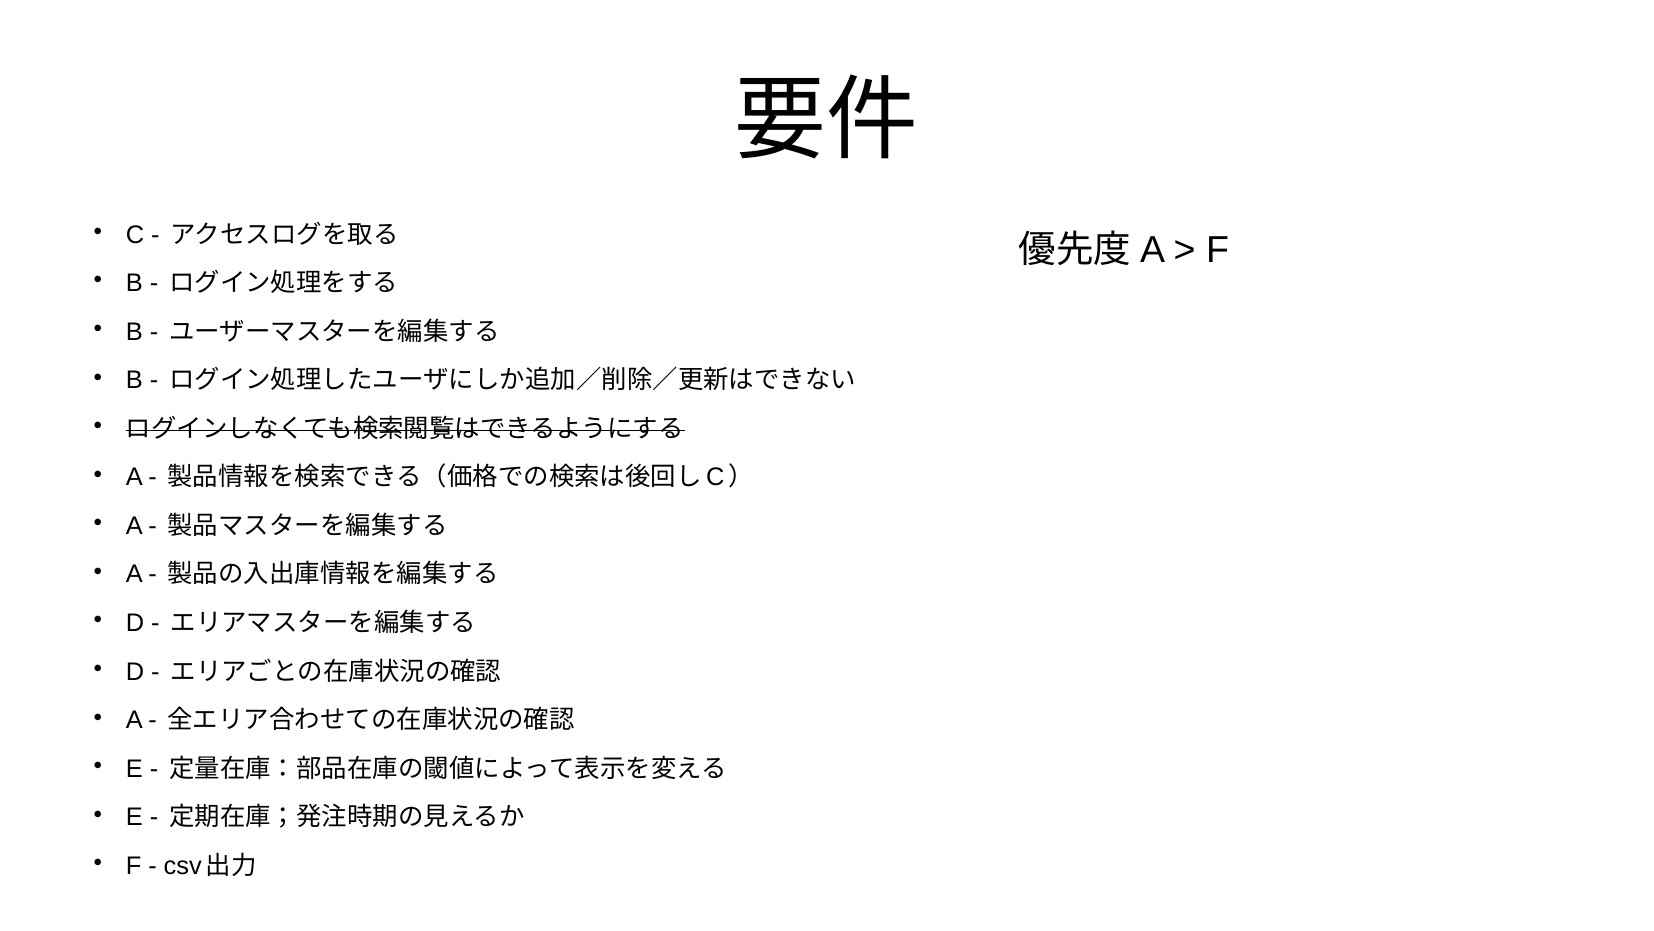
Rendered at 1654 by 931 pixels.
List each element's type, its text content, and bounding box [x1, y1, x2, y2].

title 要件 [82, 37, 1571, 192]
text_box 優先度A > F [1003, 217, 1506, 274]
list C - アクセスログを取る B - ログイン処理をする B - ユーザーマスターを編集する B - ログイン処理したユーザにしか追加／削除／更新はできない ログインしなくても検索閲覧はできるようにする A - 製品情報を検索できる（価格での検索は後回しC） A - 製品マスターを編集する A - 製品の入出庫情報を編集する D - エリアマスターを編集する D - エリアごとの在庫状況の確認 A - 全エリア合わせての在庫状況の確認 E - 定量在庫：部品在庫の閾値によって表示を変える E - 定期在庫；発注時期の見えるか F - csv出力 [82, 217, 1571, 886]
